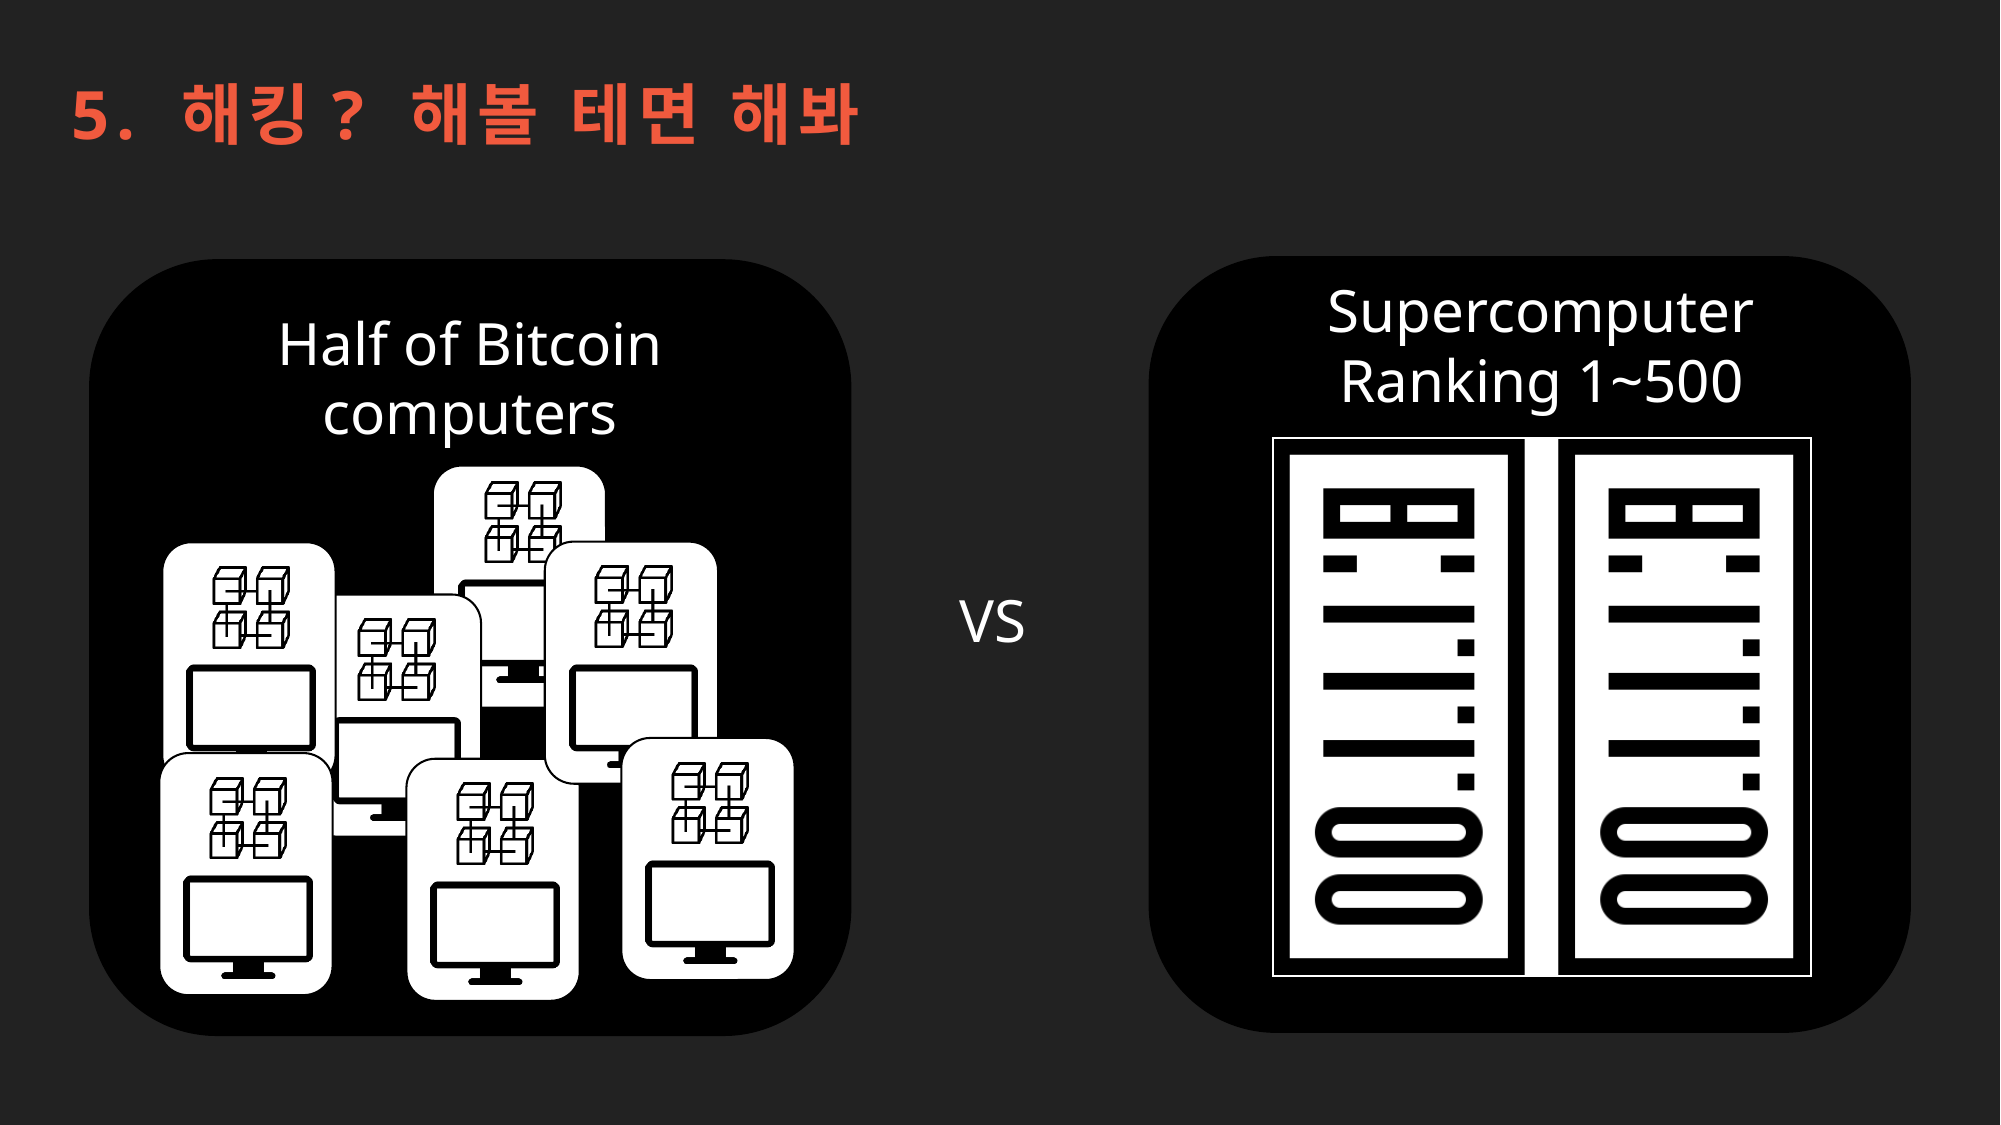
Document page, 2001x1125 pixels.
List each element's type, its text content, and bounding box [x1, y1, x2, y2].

picture [1273, 438, 1810, 975]
text_box [1148, 256, 1911, 1033]
text_box 5. 해킹? 해볼 테면 해봐 [5, 65, 927, 160]
text_box VS [902, 539, 1084, 698]
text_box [90, 260, 851, 1035]
text_box Supercomputer Ranking 1~500 [1281, 265, 1801, 424]
